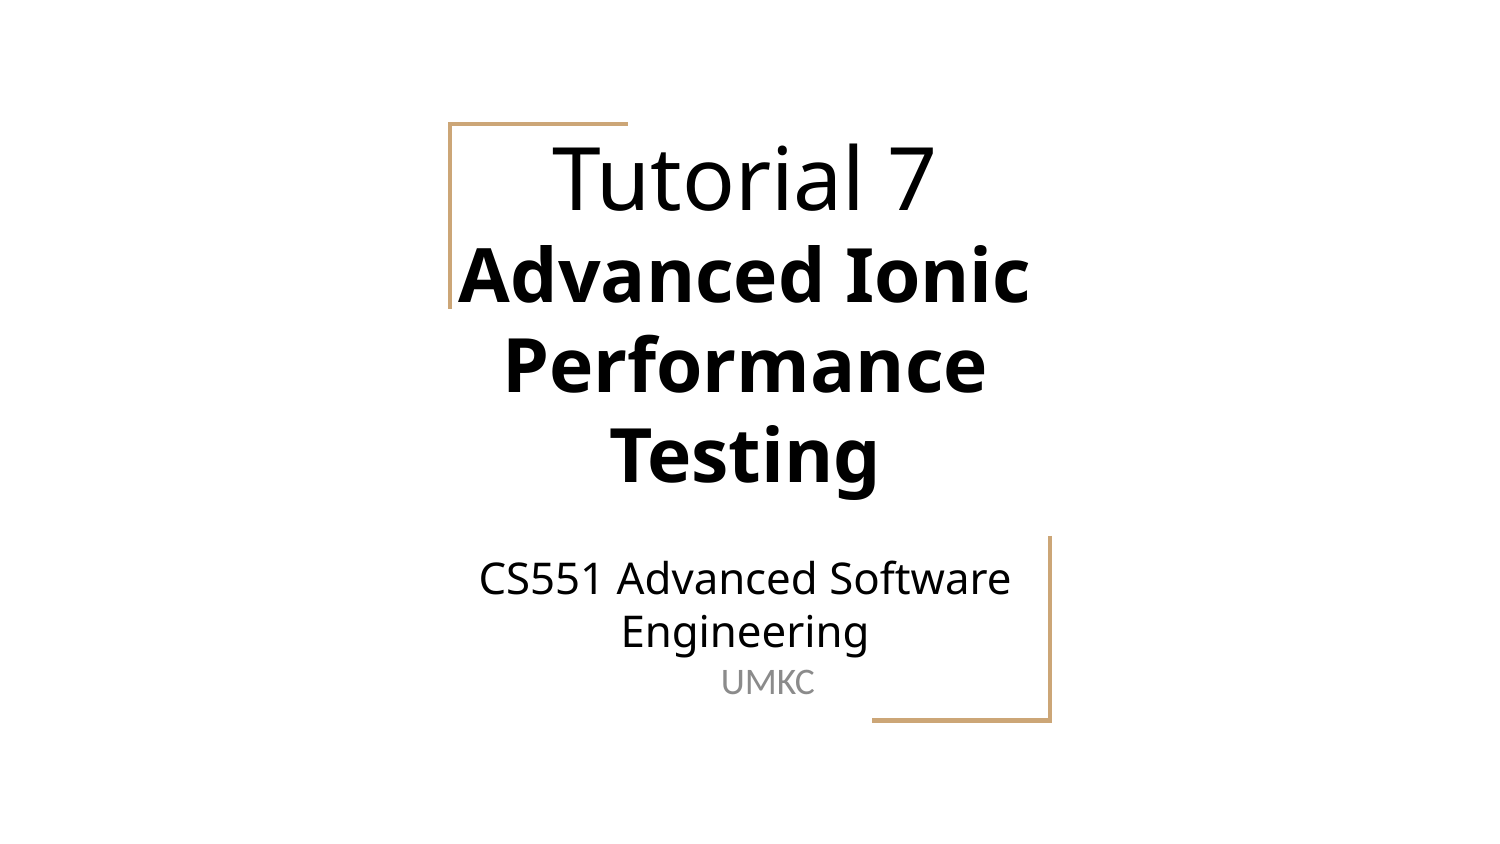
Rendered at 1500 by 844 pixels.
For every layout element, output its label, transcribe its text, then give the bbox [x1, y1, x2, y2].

text_box UMKC [242, 649, 1293, 732]
title Tutorial 7 Advanced Ionic Performance Testing [442, 187, 1049, 513]
subtitle CS551 Advanced Software Engineering [445, 536, 1046, 649]
